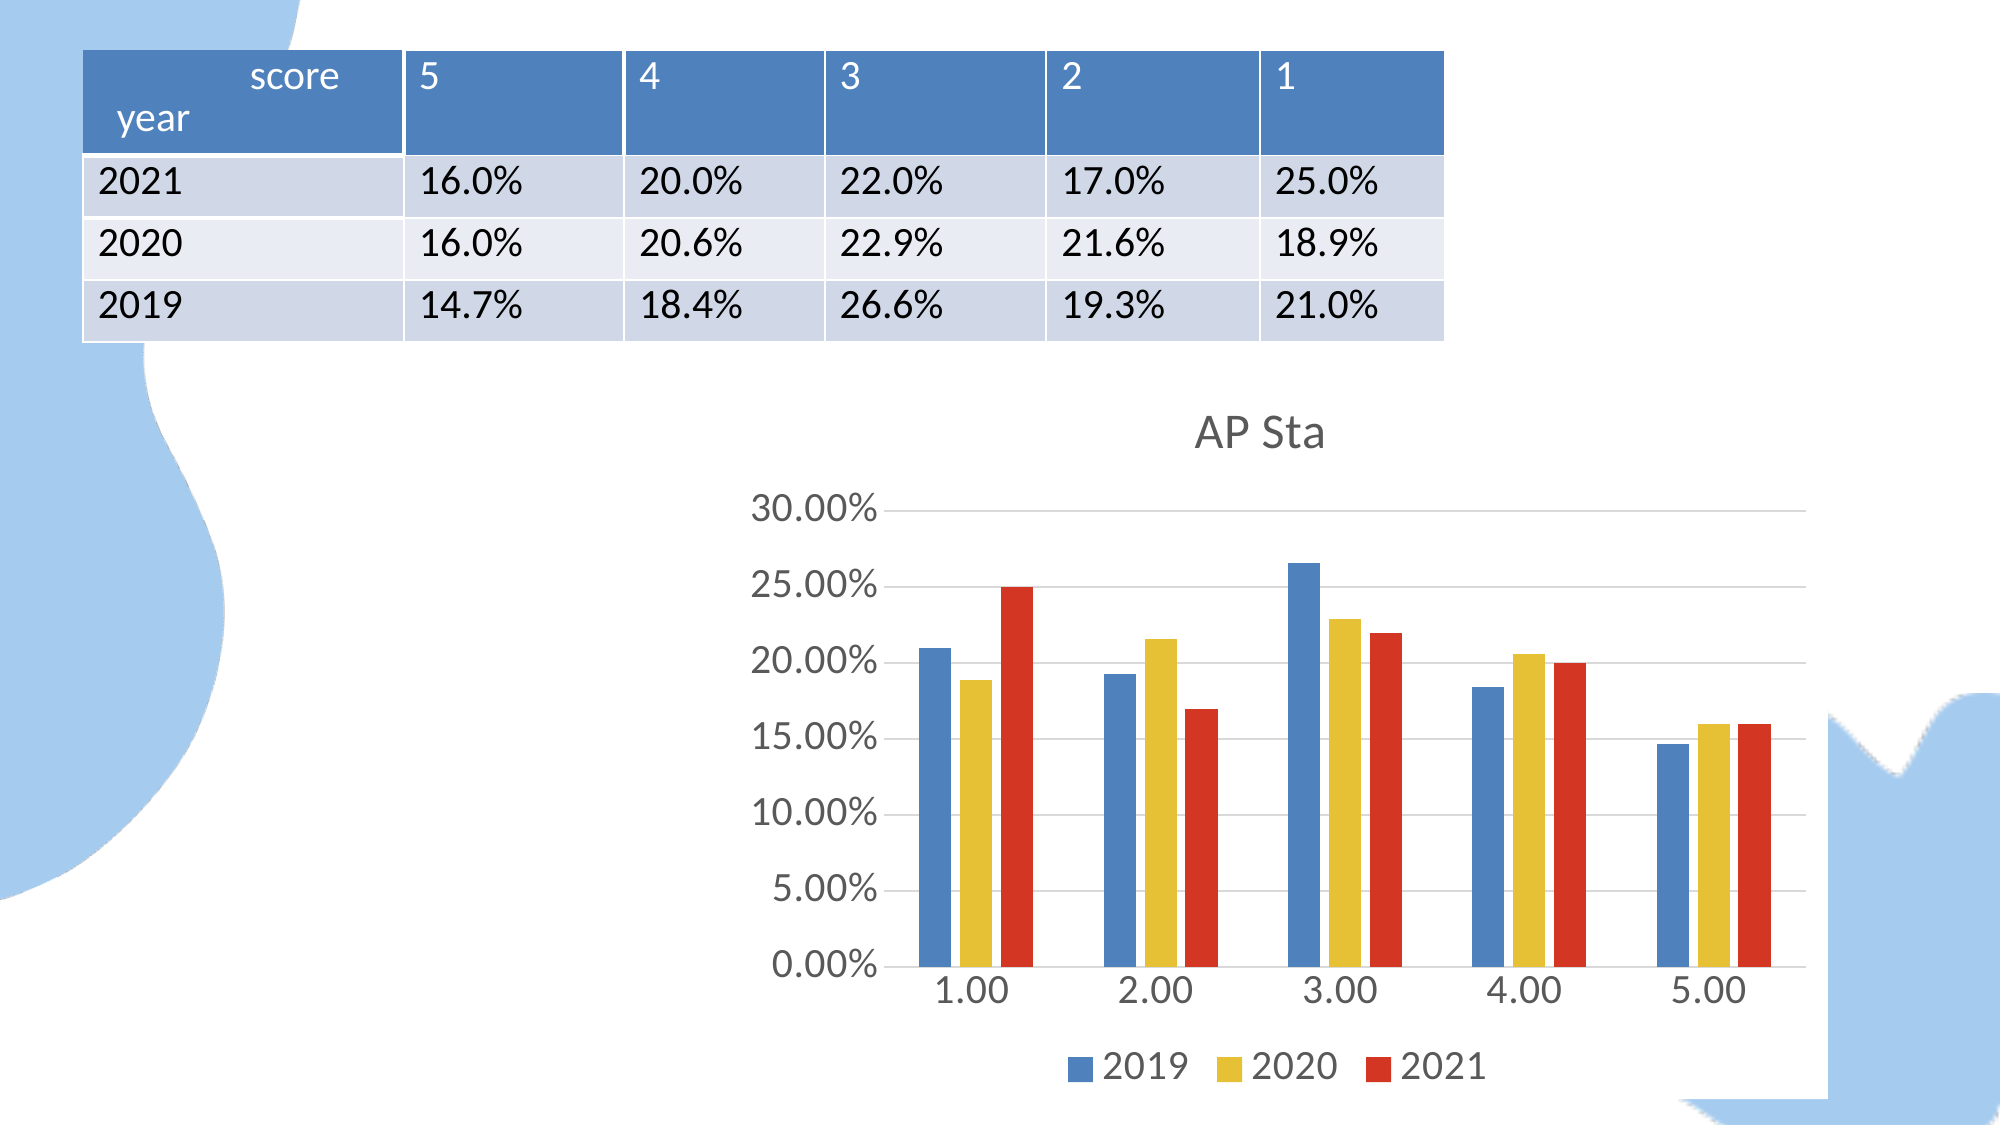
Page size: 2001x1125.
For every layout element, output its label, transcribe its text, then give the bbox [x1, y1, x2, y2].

table_cell 22.9% [826, 219, 1045, 279]
table_cell 18.9% [1261, 219, 1444, 279]
table_header 1 [1261, 51, 1444, 155]
table_header 2 [1047, 51, 1259, 155]
table_cell 26.6% [826, 281, 1045, 341]
table_cell 21.0% [1261, 281, 1444, 341]
table_cell 18.4% [656, 281, 824, 341]
table_cell 17.0% [1047, 156, 1259, 217]
table_header 4 [656, 51, 824, 155]
table_cell 25.0% [1261, 156, 1444, 217]
table_cell 20.6% [656, 219, 824, 279]
table_cell 22.0% [826, 156, 1045, 217]
table_cell 19.3% [1047, 281, 1259, 341]
table_cell 20.0% [656, 156, 824, 217]
table_header 3 [826, 51, 1045, 155]
chart [727, 372, 1829, 1100]
table_cell 21.6% [1047, 219, 1259, 279]
picture [1551, 693, 2000, 1125]
picture [0, 0, 652, 902]
